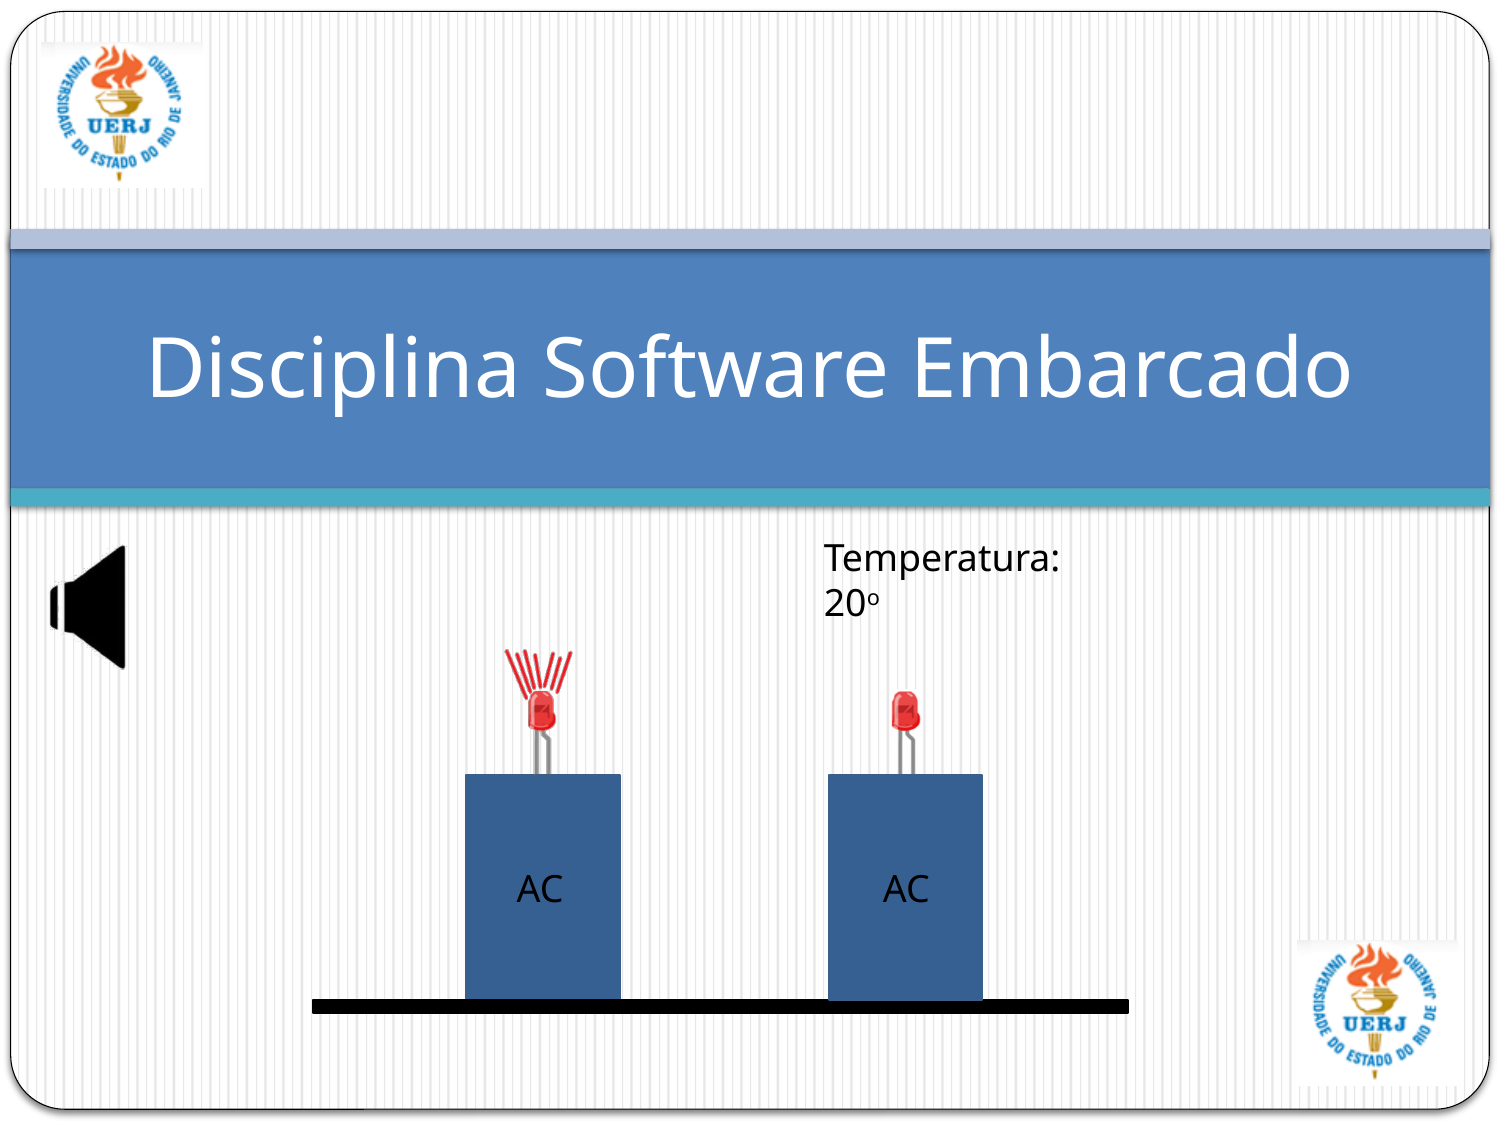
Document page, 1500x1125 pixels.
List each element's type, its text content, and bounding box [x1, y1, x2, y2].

picture [17, 503, 137, 711]
picture [889, 689, 922, 776]
picture [487, 638, 599, 776]
text_box AC [868, 857, 951, 918]
title Disciplina Software Embarcado [75, 247, 1425, 489]
picture [41, 42, 203, 189]
text_box [312, 999, 1129, 1014]
text_box [828, 774, 983, 1001]
picture [1296, 940, 1459, 1087]
text_box Temperatura: 20o [809, 527, 1128, 632]
text_box AC [501, 857, 585, 918]
text_box [465, 774, 621, 999]
